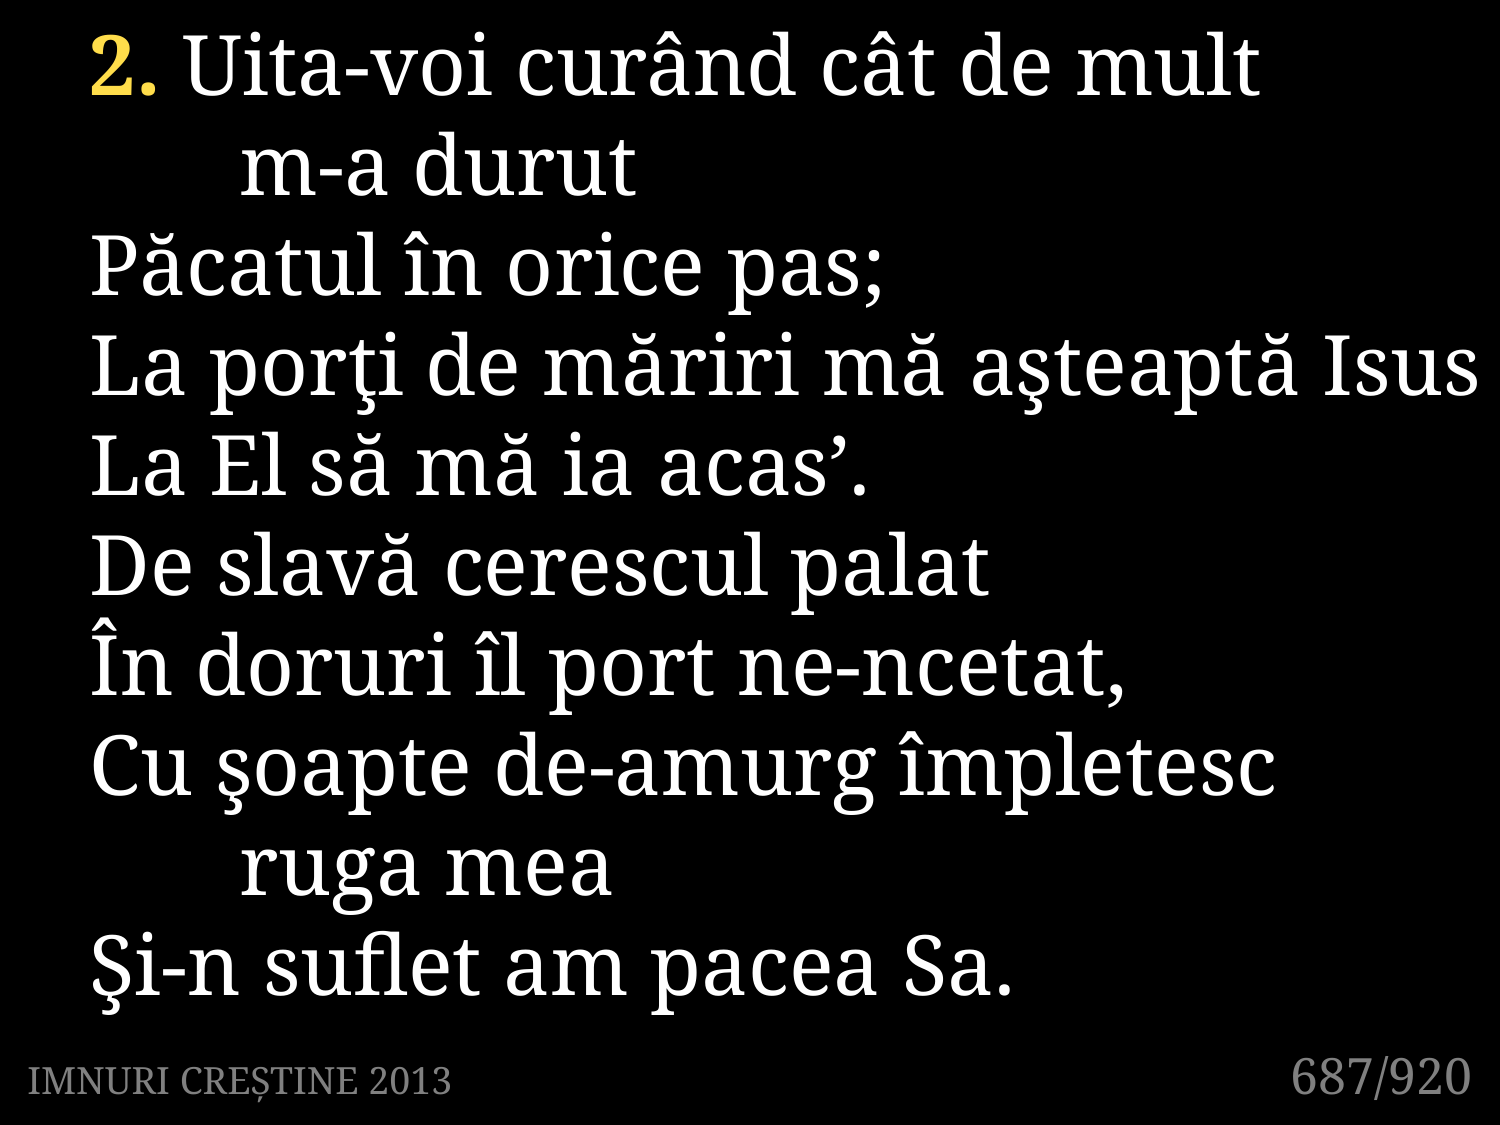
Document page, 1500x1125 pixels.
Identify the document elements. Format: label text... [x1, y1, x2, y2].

text_box 687/920 [637, 1037, 1488, 1113]
text_box 2. Uita-voi curând cât de mult m-a durut Păcatul în orice pas; La porţi de măriri mă aşteaptă Isus La El să mă ia acas’. De slavă cerescul palat În doruri îl port ne-ncetat, Cu şoapte de-amurg împletesc ruga mea Şi-n suflet am pacea Sa. [74, 5, 1500, 1020]
text_box IMNURI CREȘTINE 2013 [12, 1049, 637, 1110]
